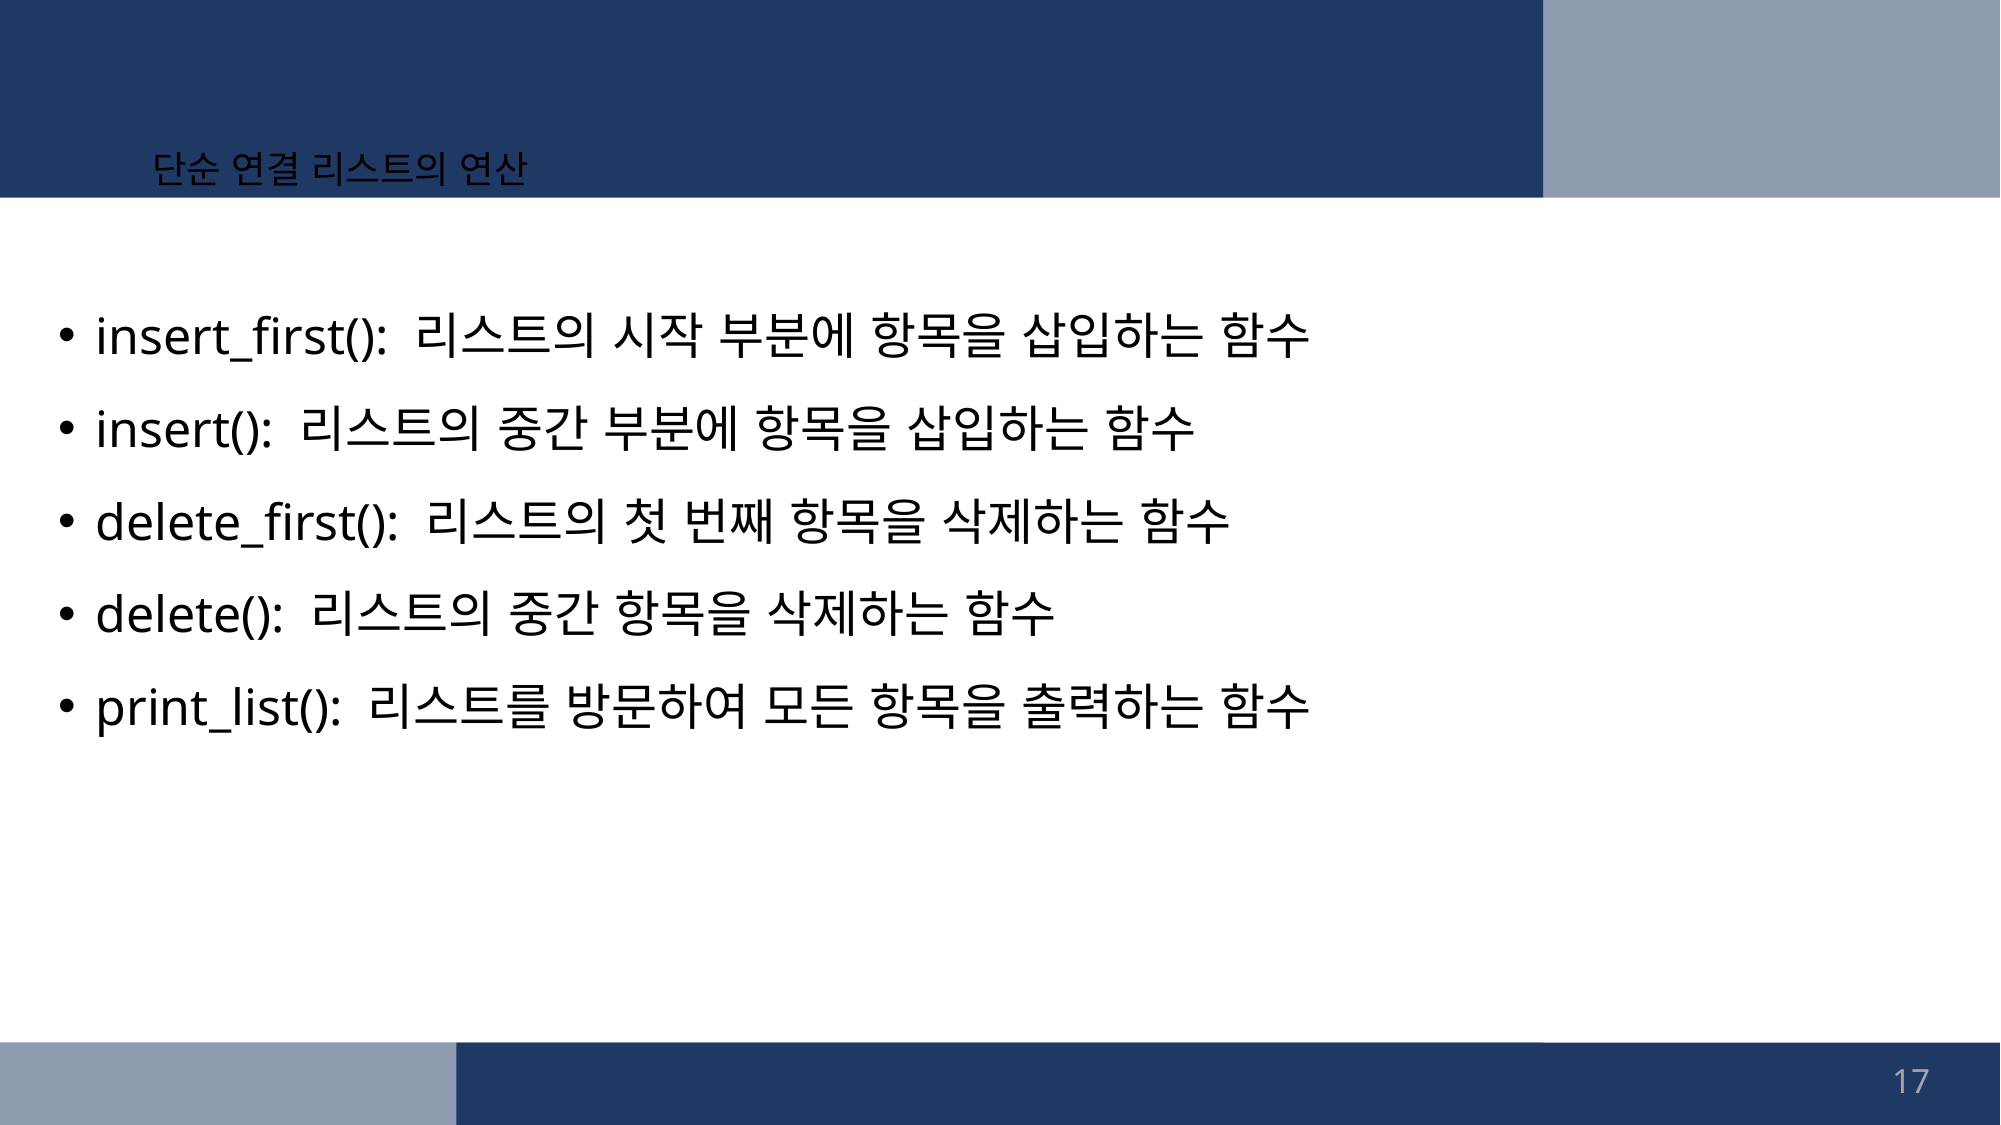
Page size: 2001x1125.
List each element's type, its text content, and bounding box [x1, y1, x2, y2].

title 단순 연결 리스트의 연산 [137, 59, 1863, 278]
list insert_first(): 리스트의 시작 부분에 항목을 삽입하는 함수 insert(): 리스트의 중간 부분에 항목을 삽입하는 함수 delete_first(): 리스트의 첫 번째 항목을 삭제하는 함수 delete(): 리스트의 중간 항목을 삭제하는 함수 print_list(): 리스트를 방문하여 모든 항목을 출력하는 함수 [43, 284, 1934, 976]
slide_number 17 [1494, 1052, 1945, 1113]
